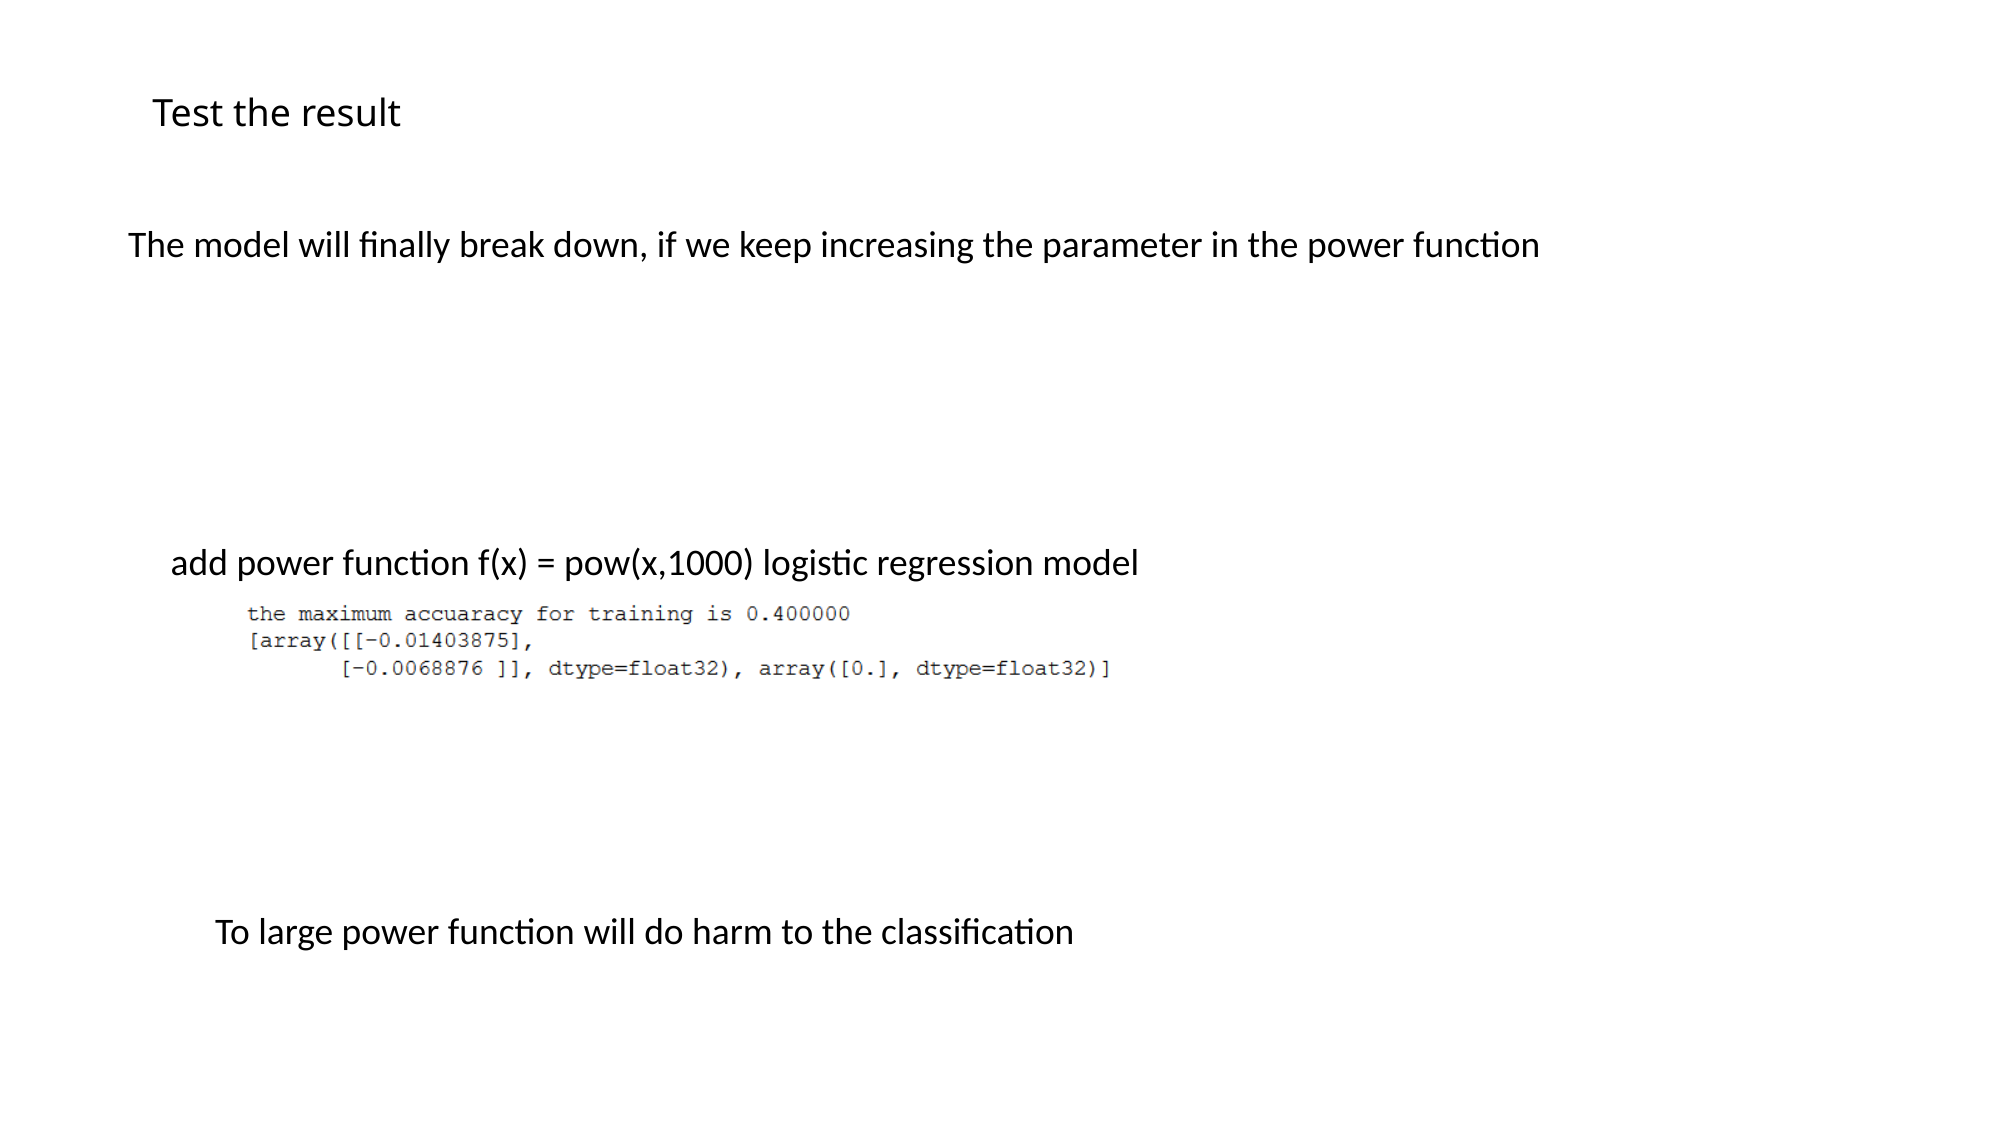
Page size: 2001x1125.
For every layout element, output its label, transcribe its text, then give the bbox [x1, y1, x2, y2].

text_box To large power function will do harm to the classification [200, 899, 1207, 959]
text_box add power function f(x) = pow(x,1000) logistic regression model [155, 530, 1232, 591]
picture [245, 590, 1220, 699]
text_box The model will finally break down, if we keep increasing the parameter in the power function [113, 212, 1709, 272]
text_box Test the result [137, 59, 427, 169]
